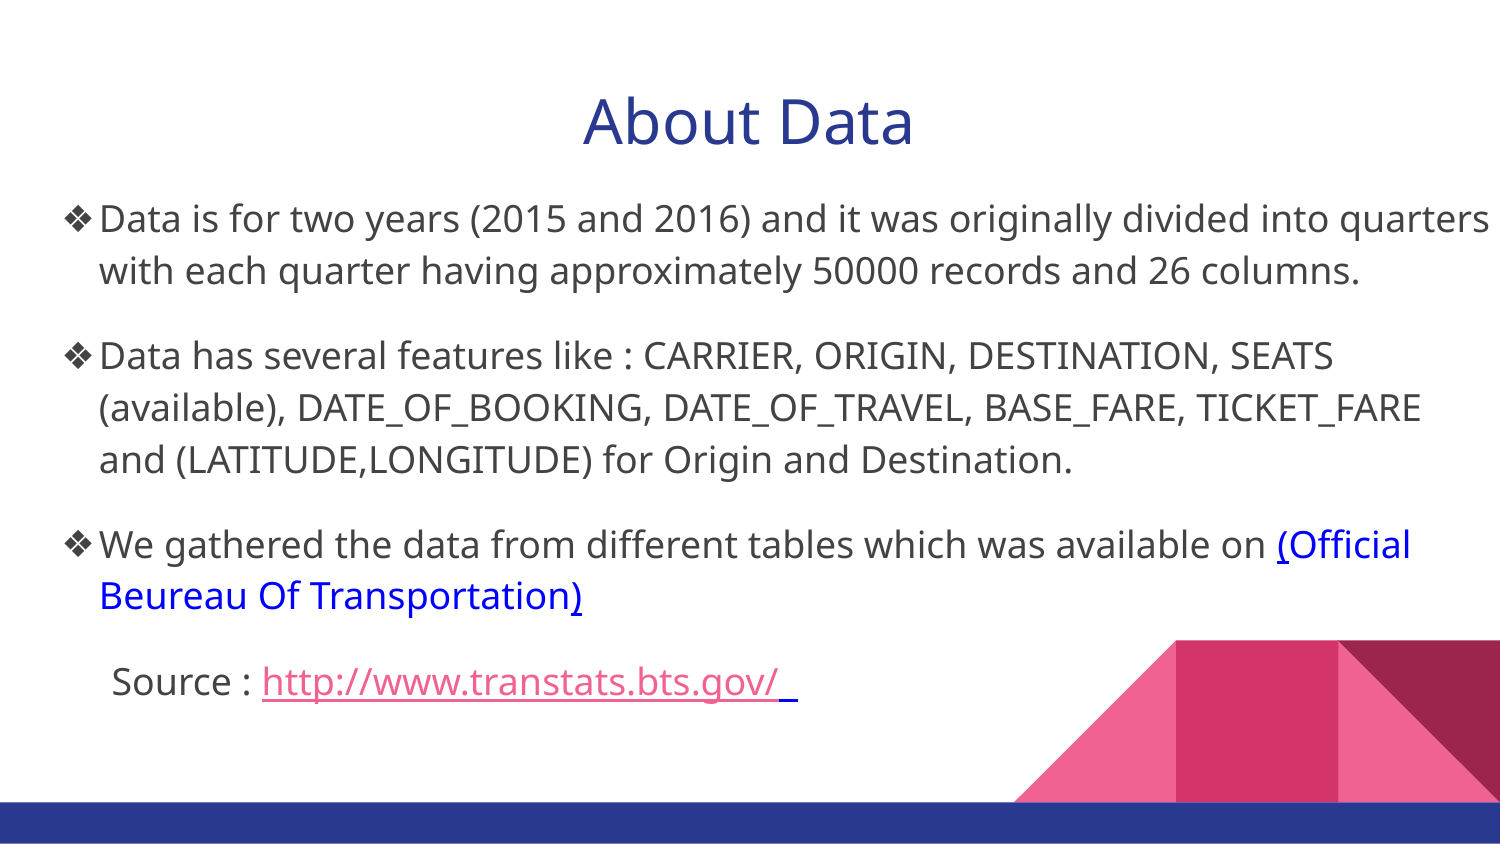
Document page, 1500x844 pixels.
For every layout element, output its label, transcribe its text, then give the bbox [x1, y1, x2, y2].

list Data is for two years (2015 and 2016) and it was originally divided into quarters with each quarter having approximately 50000 records and 26 columns. Data has several features like : CARRIER, ORIGIN, DESTINATION, SEATS (available), DATE_OF_BOOKING, DATE_OF_TRAVEL, BASE_FARE, TICKET_FARE and (LATITUDE,LONGITUDE) for Origin and Destination. We gathered the data from different tables which was available on (Official Beureau Of Transportation) Source : http://www.transtats.bts.gov/ [8, 173, 1500, 844]
title About Data [51, 67, 1449, 167]
